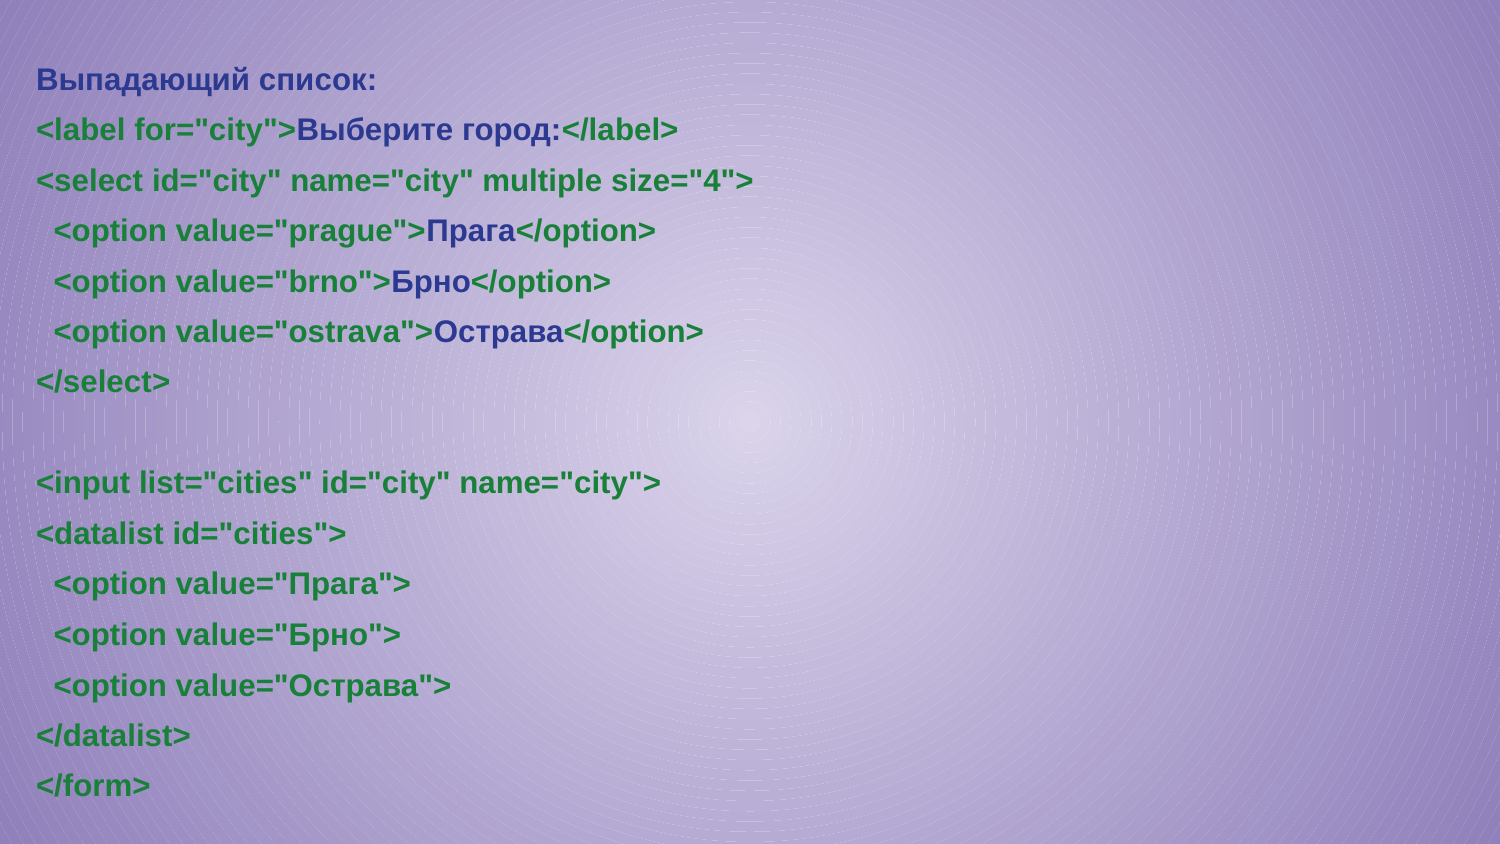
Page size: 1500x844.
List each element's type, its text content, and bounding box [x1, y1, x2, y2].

text_box Выпадающий список: <label for="city">Выберите город:</label> <select id="city" name="city" multiple size="4"> <option value="prague">Прага</option> <option value="brno">Брно</option> <option value="ostrava">Острава</option> </select> <input list="cities" id="city" name="city"> <datalist id="cities"> <option value="Прага"> <option value="Брно"> <option value="Острава"> </datalist> </form> [21, 30, 1371, 819]
